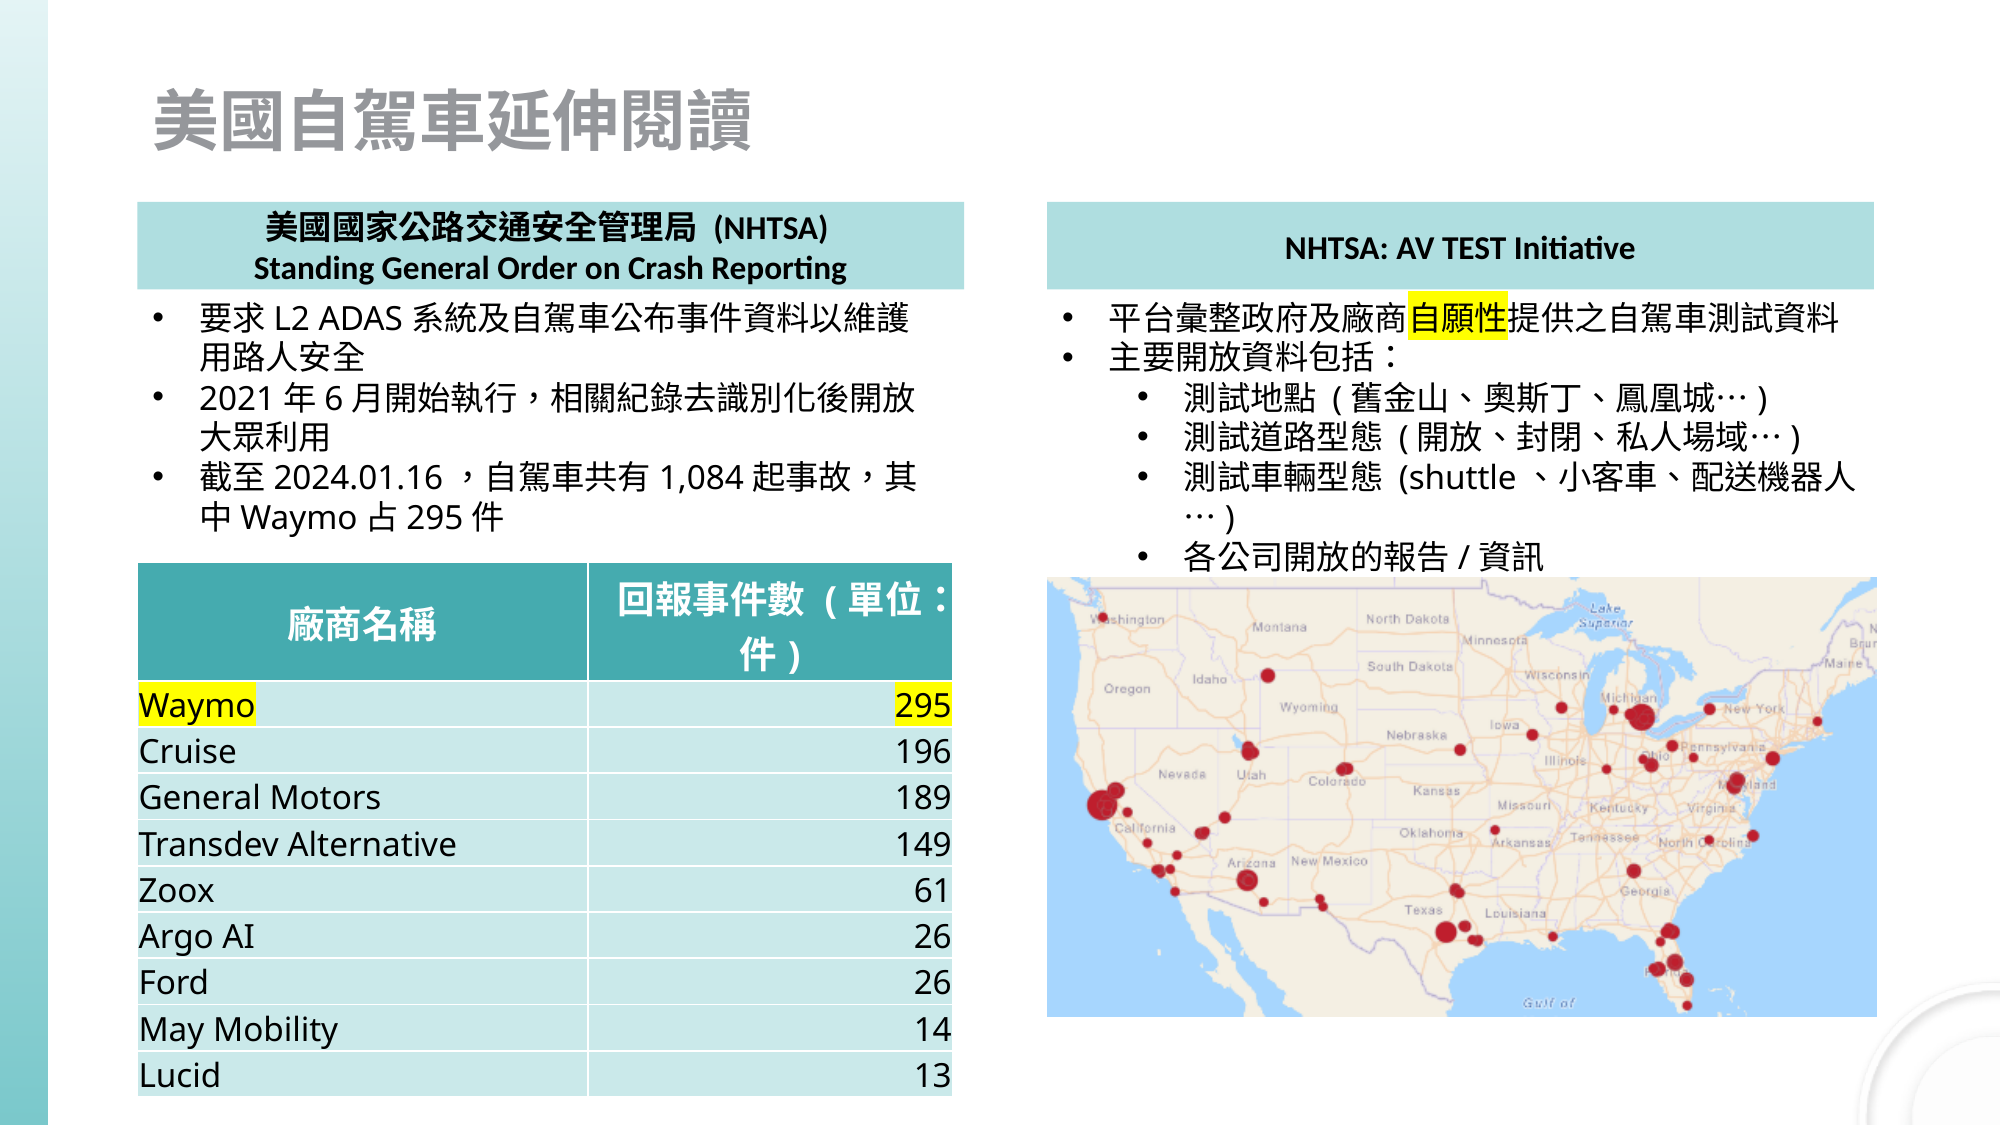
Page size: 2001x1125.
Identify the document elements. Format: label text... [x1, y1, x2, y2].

table_cell 26 [589, 913, 952, 957]
table_cell Zoox [138, 867, 587, 911]
table_cell 13 [589, 1052, 952, 1096]
table_cell General Motors [138, 774, 587, 819]
text_box 要求L2 ADAS系統及自駕車公布事件資料以維護用路人安全 2021年6月開始執行，相關紀錄去識別化後開放大眾利用 截至2024.01.16，自駕車共有1,084起事故，其中Waymo占295件 [137, 291, 953, 562]
table_cell 189 [589, 774, 952, 819]
text_box NHTSA: AV TEST Initiative [1046, 201, 1875, 291]
table_cell May Mobility [138, 1005, 587, 1050]
table_header 廠商名稱 [138, 563, 587, 680]
table_cell Cruise [138, 728, 587, 772]
table_cell Argo AI [138, 913, 587, 957]
title 美國自駕車延伸閱讀 [137, 59, 1863, 188]
table_cell Ford [138, 959, 587, 1004]
table_cell 26 [589, 959, 952, 1004]
table_header 回報事件數 (單位：件) [589, 563, 952, 680]
picture [1046, 577, 2000, 1125]
table_cell 295 [589, 682, 952, 726]
table_cell 61 [589, 867, 952, 911]
text_box 平台彙整政府及廠商自願性提供之自駕車測試資料 主要開放資料包括： 測試地點 (舊金山、奧斯丁、鳳凰城…) 測試道路型態 (開放、封閉、私人場域…) 測試車輛型態 (shuttle、小客車、配送機器人…) 各公司開放的報告/資訊 [1047, 289, 1899, 584]
table_cell 196 [589, 728, 952, 772]
table_cell 149 [589, 820, 952, 865]
table_cell Lucid [138, 1052, 587, 1096]
table_cell Transdev Alternative [138, 820, 587, 865]
table_cell 14 [589, 1005, 952, 1050]
table_cell Waymo [138, 682, 587, 726]
text_box 美國國家公路交通安全管理局 (NHTSA) Standing General Order on Crash Reporting [136, 201, 965, 291]
